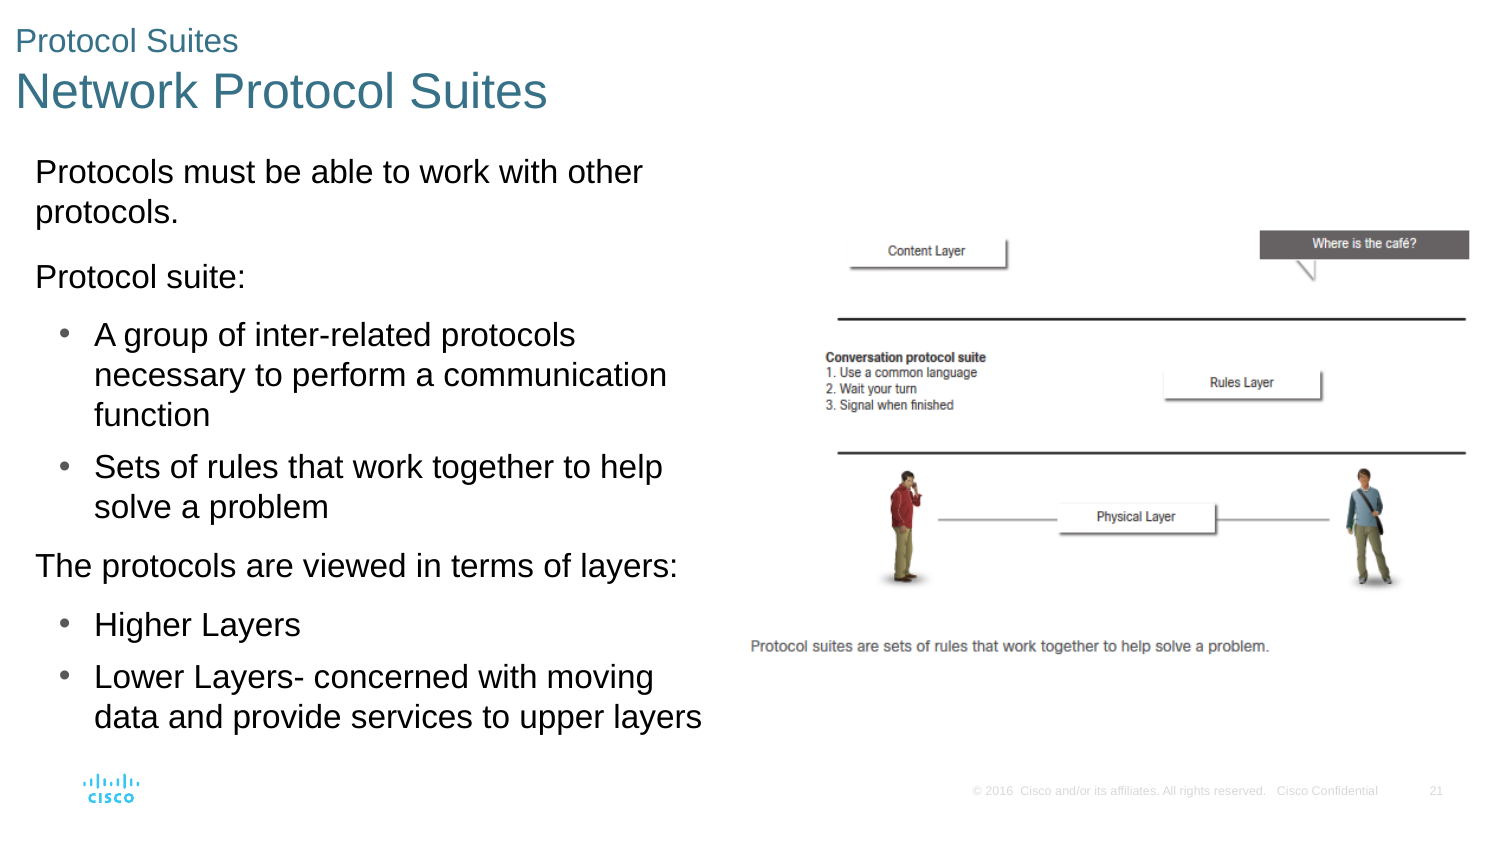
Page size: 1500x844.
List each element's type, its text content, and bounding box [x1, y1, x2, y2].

title Protocol Suites Network Protocol Suites [0, 6, 1500, 131]
list Protocols must be able to work with other protocols. Protocol suite: A group of inter-related protocols necessary to perform a communication function Sets of rules that work together to help solve a problem The protocols are viewed in terms of layers: Higher Layers Lower Layers- concerned with moving data and provide services to upper layers [20, 142, 734, 771]
picture [749, 203, 1480, 668]
